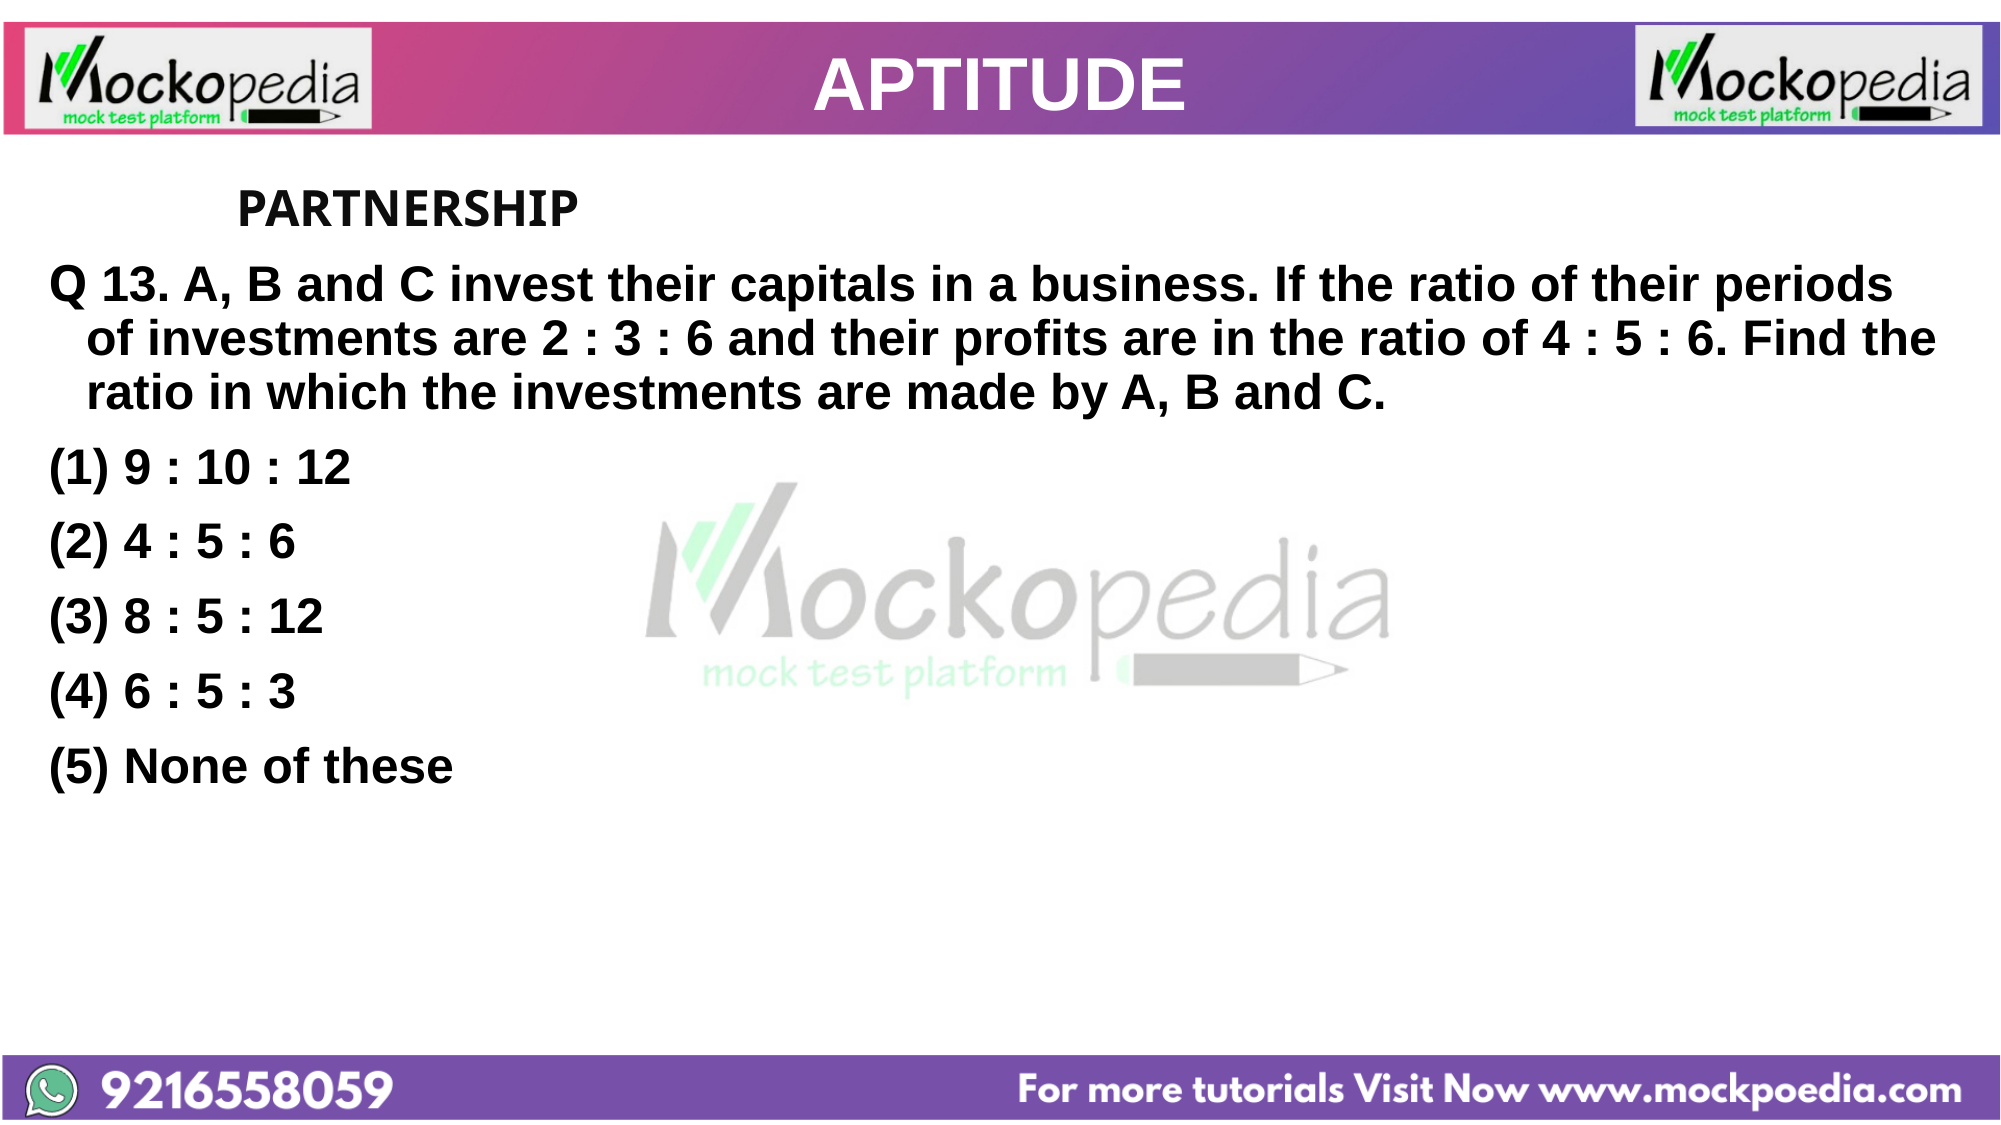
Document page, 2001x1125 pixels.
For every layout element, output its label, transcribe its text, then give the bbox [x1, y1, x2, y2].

picture [0, 0, 2001, 1125]
list PARTNERSHIP Q 13. A, B and C invest their capitals in a business. If the ratio of their periods of investments are 2 : 3 : 6 and their profits are in the ratio of 4 : 5 : 6. Find the ratio in which the investments are made by A, B and C. 9 : 10 : 12 (2) 4 : 5 : 6 (3) 8 : 5 : 12 (4) 6 : 5 : 3 (5) None of these [33, 175, 1959, 1053]
title APTITUDE [41, 31, 1959, 142]
